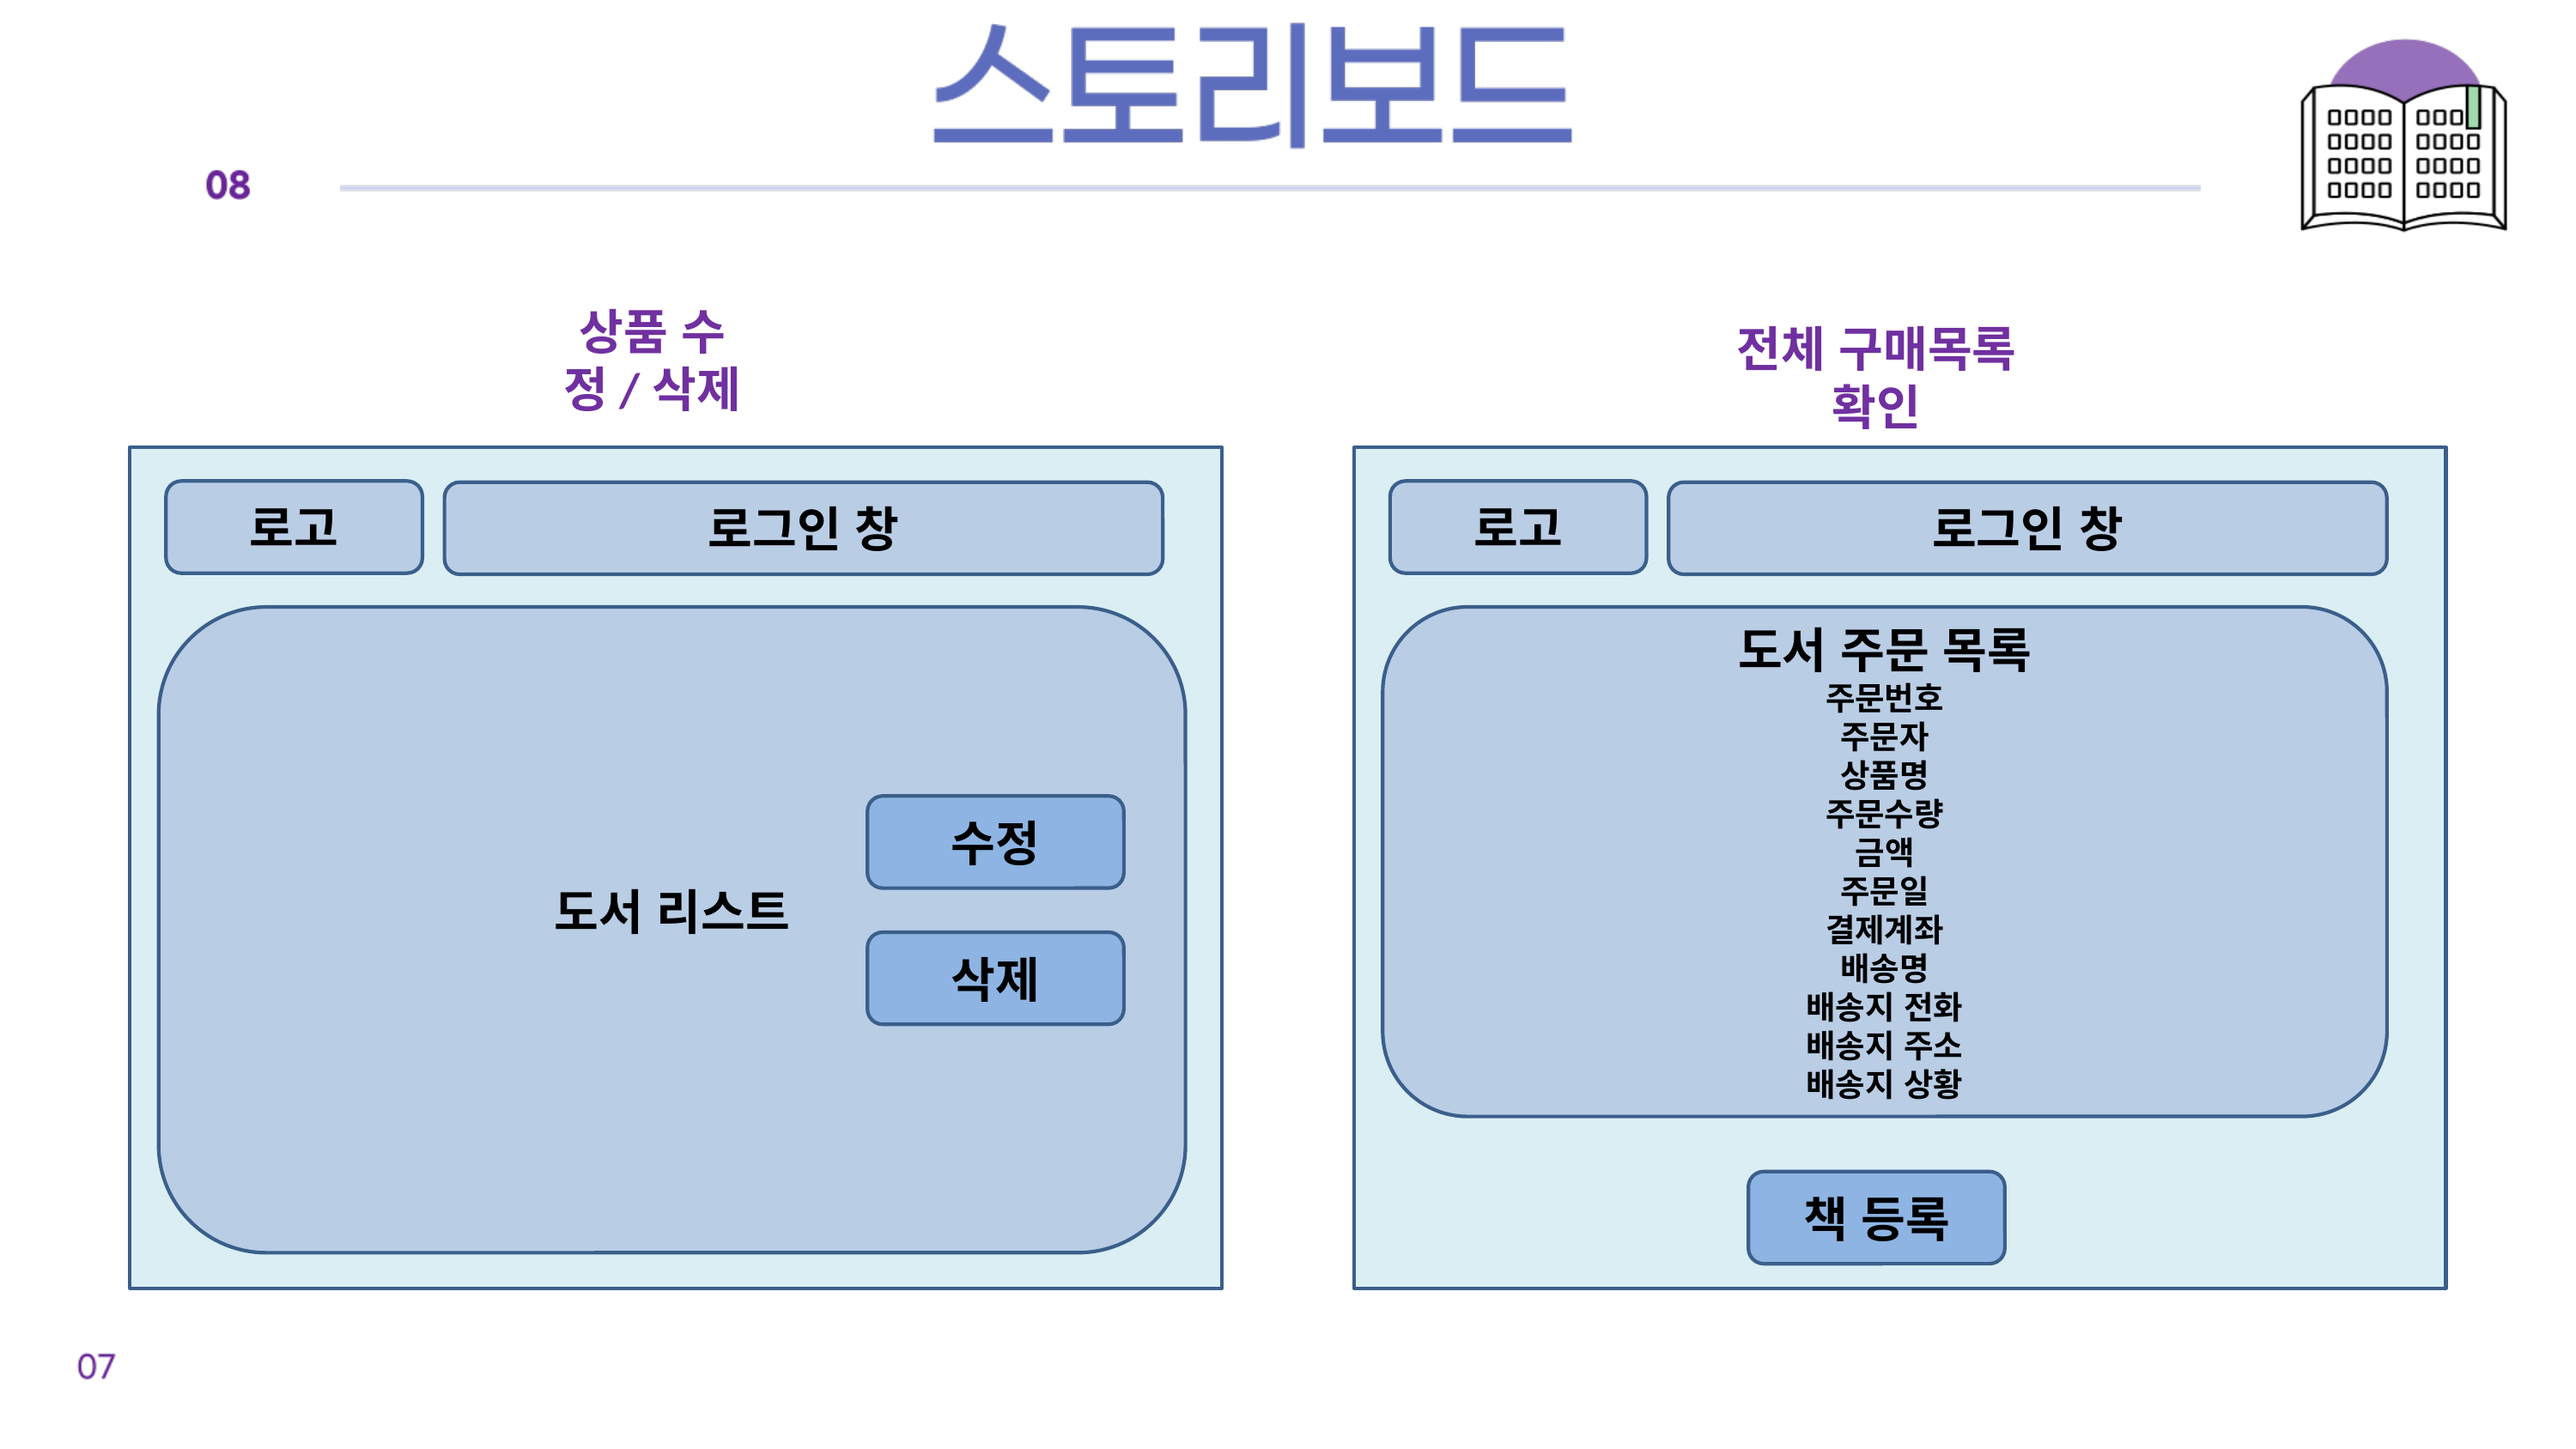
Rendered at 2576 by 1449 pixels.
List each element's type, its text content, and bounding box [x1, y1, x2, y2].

picture [72, 1346, 131, 1403]
text_box 상품 수정/삭제 [501, 294, 804, 424]
text_box 로고 [164, 479, 425, 575]
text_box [340, 180, 895, 197]
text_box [2233, 0, 2576, 284]
text_box 수정 [866, 794, 1126, 890]
text_box [1352, 446, 2448, 1290]
text_box 책 등록 [1747, 1169, 2007, 1266]
text_box [128, 446, 1224, 1290]
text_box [1642, 180, 2202, 197]
text_box 삭제 [866, 930, 1126, 1027]
text_box 도서 리스트 [156, 604, 1188, 1255]
picture [899, 0, 1638, 216]
text_box 로그인 창 [442, 480, 1165, 577]
text_box 로고 [1388, 479, 1649, 575]
text_box 로그인 창 [1667, 480, 2389, 577]
text_box 전체 구매목록 확인 [1633, 312, 2120, 441]
picture [199, 160, 266, 228]
text_box 도서 주문 목록 주문번호 주문자 상품명 주문수량 금액 주문일 결제계좌 배송명 배송지 전화 배송지 주소 배송지 상황 [1381, 604, 2389, 1119]
